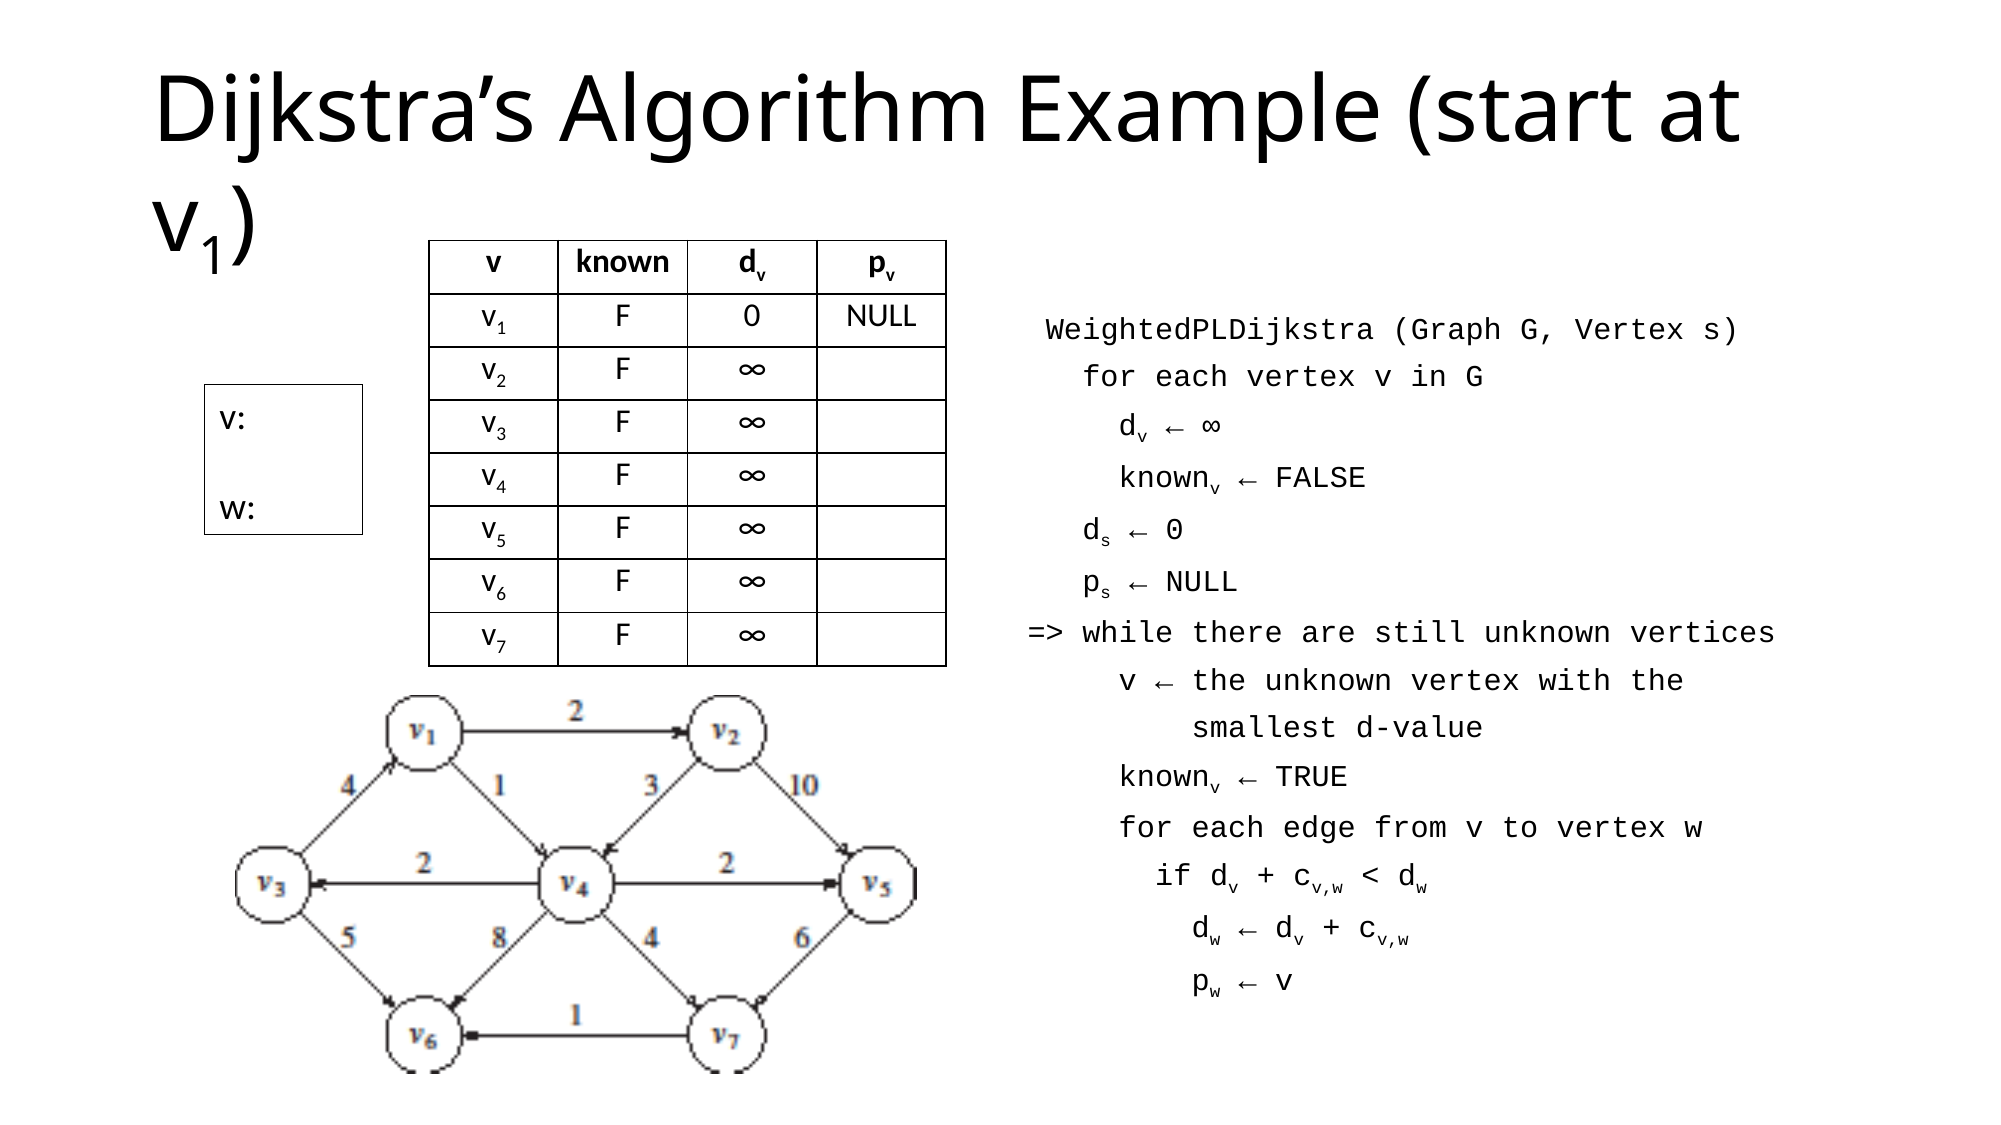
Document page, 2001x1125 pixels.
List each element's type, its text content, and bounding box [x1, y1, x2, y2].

table_cell v5 [430, 507, 557, 558]
table_cell [818, 613, 945, 665]
title Dijkstra’s Algorithm Example (start at v1) [137, 59, 1863, 278]
table_cell [818, 560, 945, 612]
table_cell v4 [430, 454, 557, 505]
table_cell ∞ [688, 401, 816, 452]
table_cell v1 [430, 295, 557, 346]
table_header known [559, 241, 687, 293]
table_cell F [559, 454, 687, 505]
list WeightedPLDijkstra (Graph G, Vertex s) for each vertex v in G dv ← ∞ knownv ← FALSE ds ← 0 ps ← NULL => while there are still unknown vertices v ← the unknown vertex with the smallest d-value knownv ← TRUE for each edge from v to vertex w if dv + cv,w < dw dw ← dv + cv,w pw ← v [1012, 299, 1863, 1014]
table_cell F [559, 560, 687, 612]
table_cell F [559, 295, 687, 346]
table_cell F [559, 507, 687, 558]
table_cell F [559, 613, 687, 665]
table_header dv [688, 241, 816, 293]
table_header pv [818, 241, 945, 293]
table_cell ∞ [688, 348, 816, 399]
table_cell ∞ [688, 507, 816, 558]
table_cell v6 [430, 560, 557, 612]
table_header v [430, 241, 557, 293]
table_cell NULL [818, 295, 945, 346]
table_cell ∞ [688, 560, 816, 612]
table_cell [818, 454, 945, 505]
table_cell F [559, 348, 687, 399]
table_cell v7 [430, 613, 557, 665]
table_cell [818, 401, 945, 452]
table_cell ∞ [688, 454, 816, 505]
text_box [235, 695, 917, 1074]
table_cell ∞ [688, 613, 816, 665]
table_cell v3 [430, 401, 557, 452]
table_cell 0 [688, 295, 816, 346]
table_cell [818, 348, 945, 399]
table_cell v2 [430, 348, 557, 399]
table_cell [818, 507, 945, 558]
text_box v: w: [204, 384, 363, 535]
table_cell F [559, 401, 687, 452]
